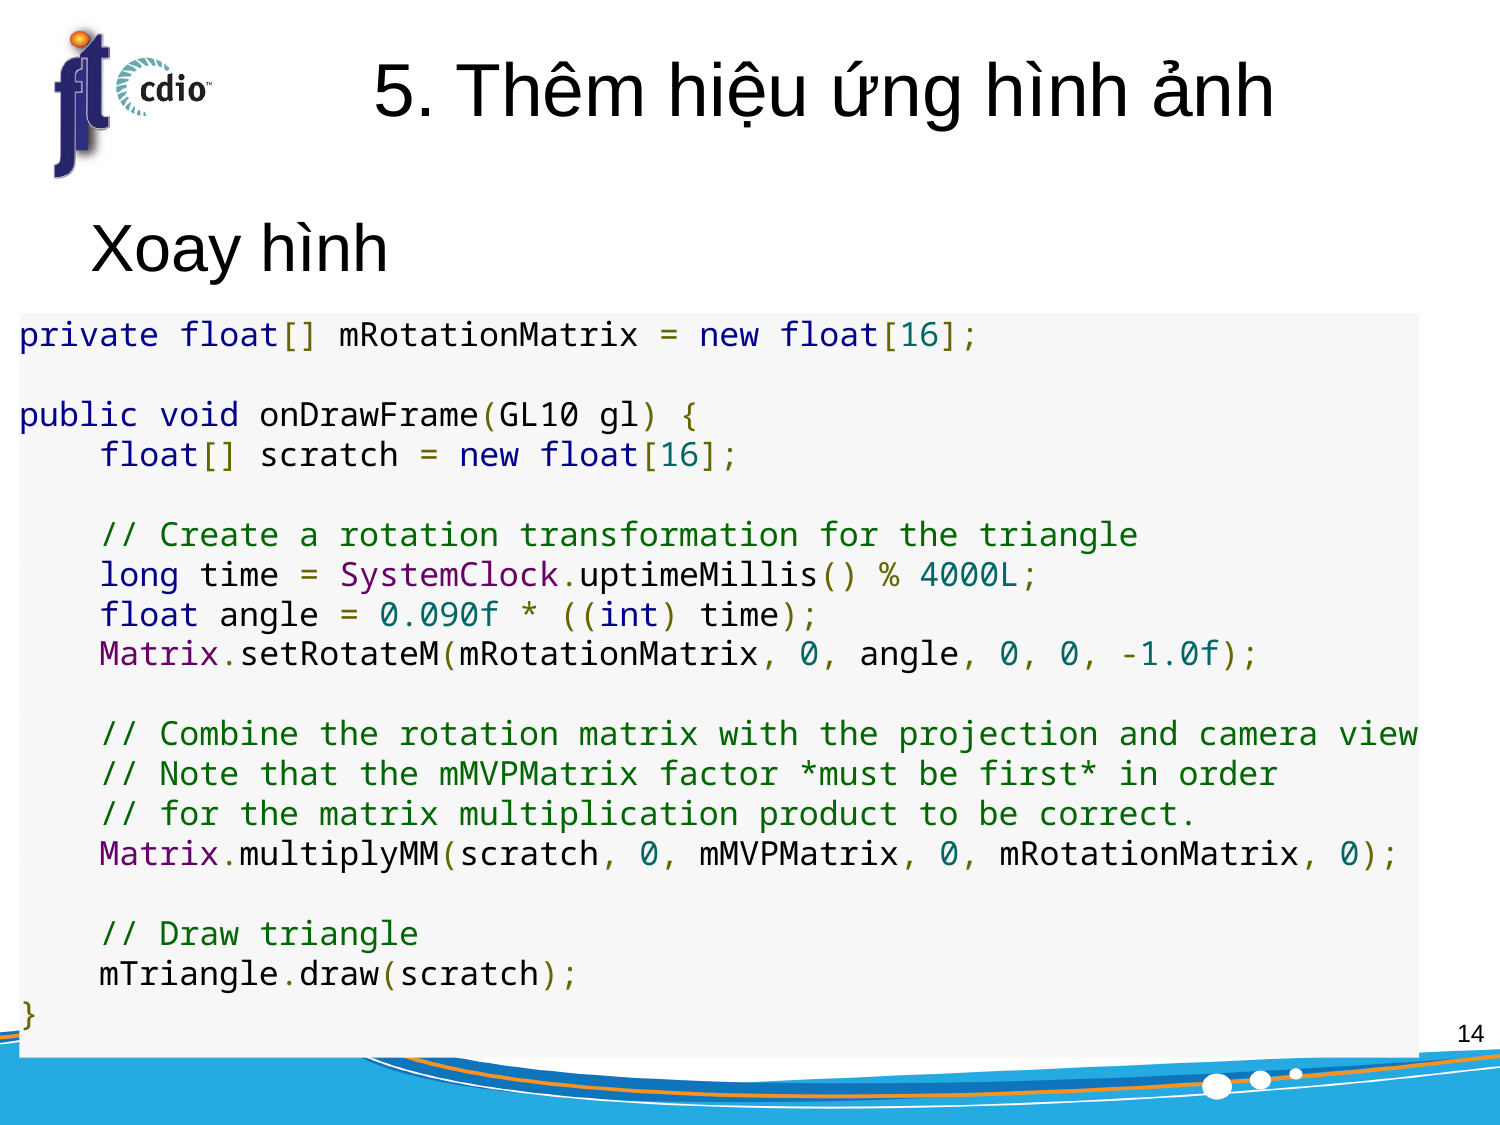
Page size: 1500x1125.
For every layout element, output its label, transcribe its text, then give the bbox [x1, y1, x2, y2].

list Xoay hình [75, 197, 1425, 977]
title 5. Thêm hiệu ứng hình ảnh [226, 6, 1425, 166]
text_box private float[] mRotationMatrix = new float[16]; public void onDrawFrame(GL10 gl) { float[] scratch = new float[16]; // Create a rotation transformation for the triangle long time = SystemClock.uptimeMillis() % 4000L; float angle = 0.090f * ((int) time); Matrix.setRotateM(mRotationMatrix, 0, angle, 0, 0, -1.0f); // Combine the rotation matrix with the projection and camera view // Note that the mMVPMatrix factor *must be first* in order // for the matrix multiplication product to be correct. Matrix.multiplyMM(scratch, 0, mMVPMatrix, 0, mRotationMatrix, 0); // Draw triangle mTriangle.draw(scratch); } [19, 313, 1420, 1058]
picture [0, 0, 1500, 1125]
slide_number 14 [1149, 1002, 1500, 1063]
